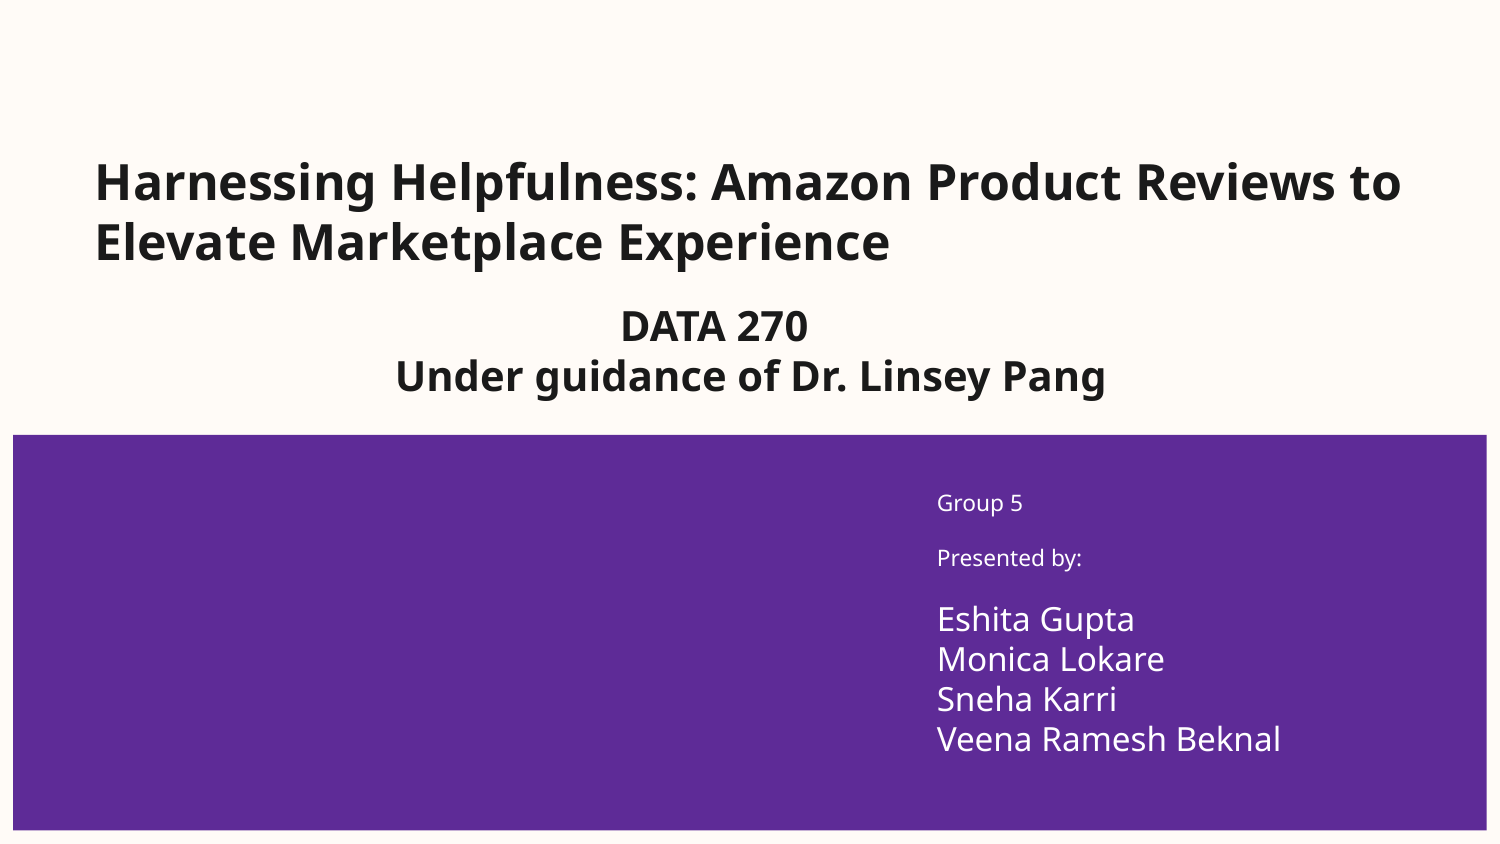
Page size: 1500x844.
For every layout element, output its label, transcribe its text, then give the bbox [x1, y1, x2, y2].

subtitle DATA 270 Under guidance of Dr. Linsey Pang [79, 285, 1423, 427]
text_box Group 5 Presented by: Eshita Gupta Monica Lokare Sneha Karri Veena Ramesh Beknal [921, 473, 1415, 773]
title Harnessing Helpfulness: Amazon Product Reviews to Elevate Marketplace Experience [79, 43, 1423, 285]
